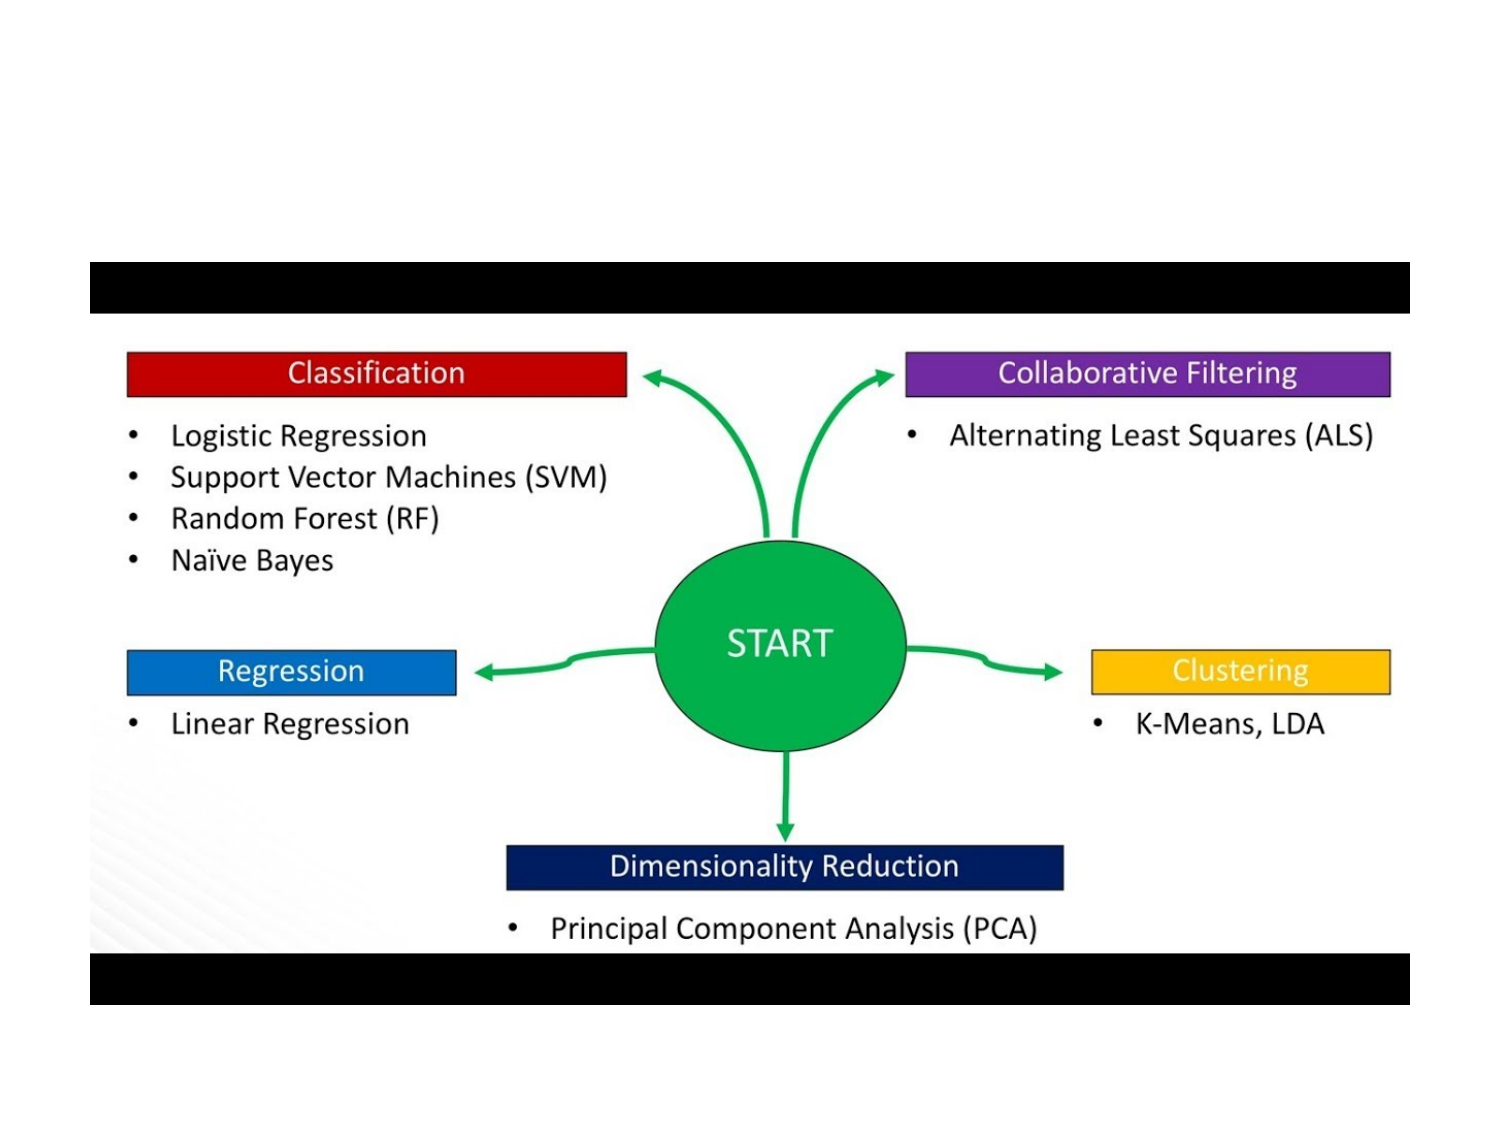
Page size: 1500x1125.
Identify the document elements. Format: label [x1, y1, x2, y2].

list [89, 262, 1411, 1006]
